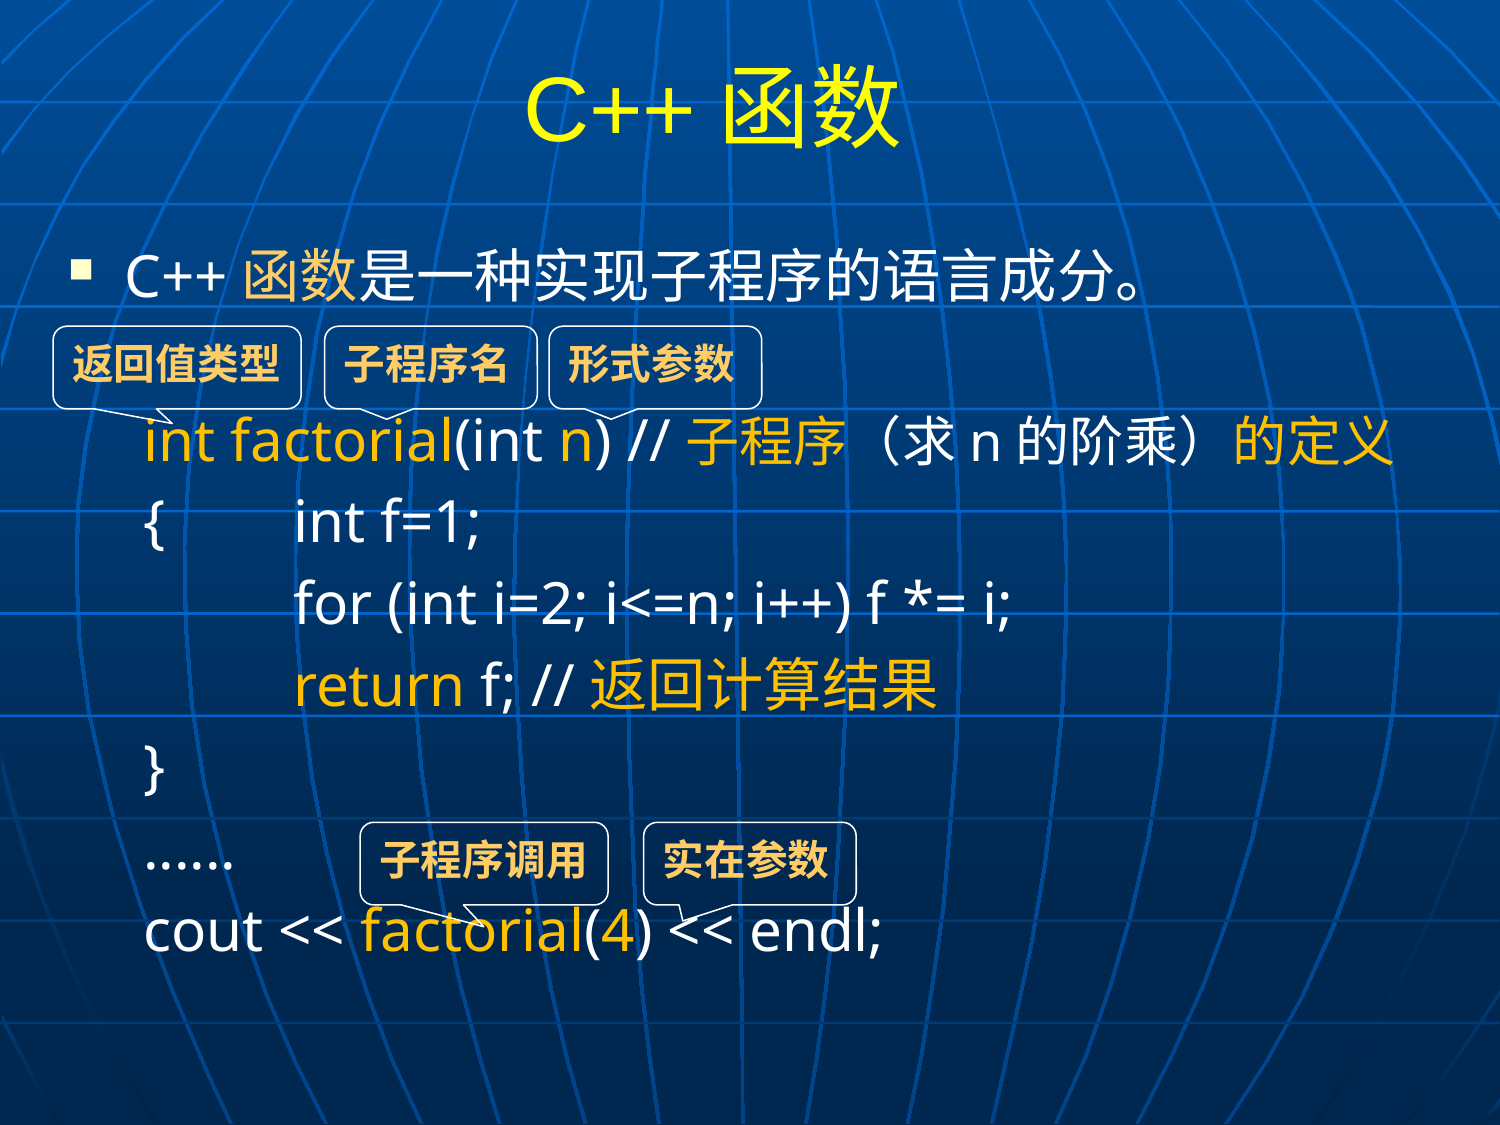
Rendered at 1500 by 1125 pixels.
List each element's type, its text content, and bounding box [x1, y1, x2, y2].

text_box 子程序名 [324, 326, 538, 420]
list C++函数是一种实现子程序的语言成分。 int factorial(int n) //子程序（求n的阶乘）的定义 { int f=1; for (int i=2; i<=n; i++) f *= i; return f; //返回计算结果 } ...... cout << factorial(4) << endl; [53, 231, 1459, 1083]
text_box 子程序调用 [360, 822, 609, 927]
title C++函数 [75, 24, 1350, 185]
text_box 实在参数 [643, 822, 857, 921]
text_box [29, 219, 180, 326]
text_box 返回值类型 [53, 326, 302, 424]
text_box 形式参数 [549, 326, 762, 420]
